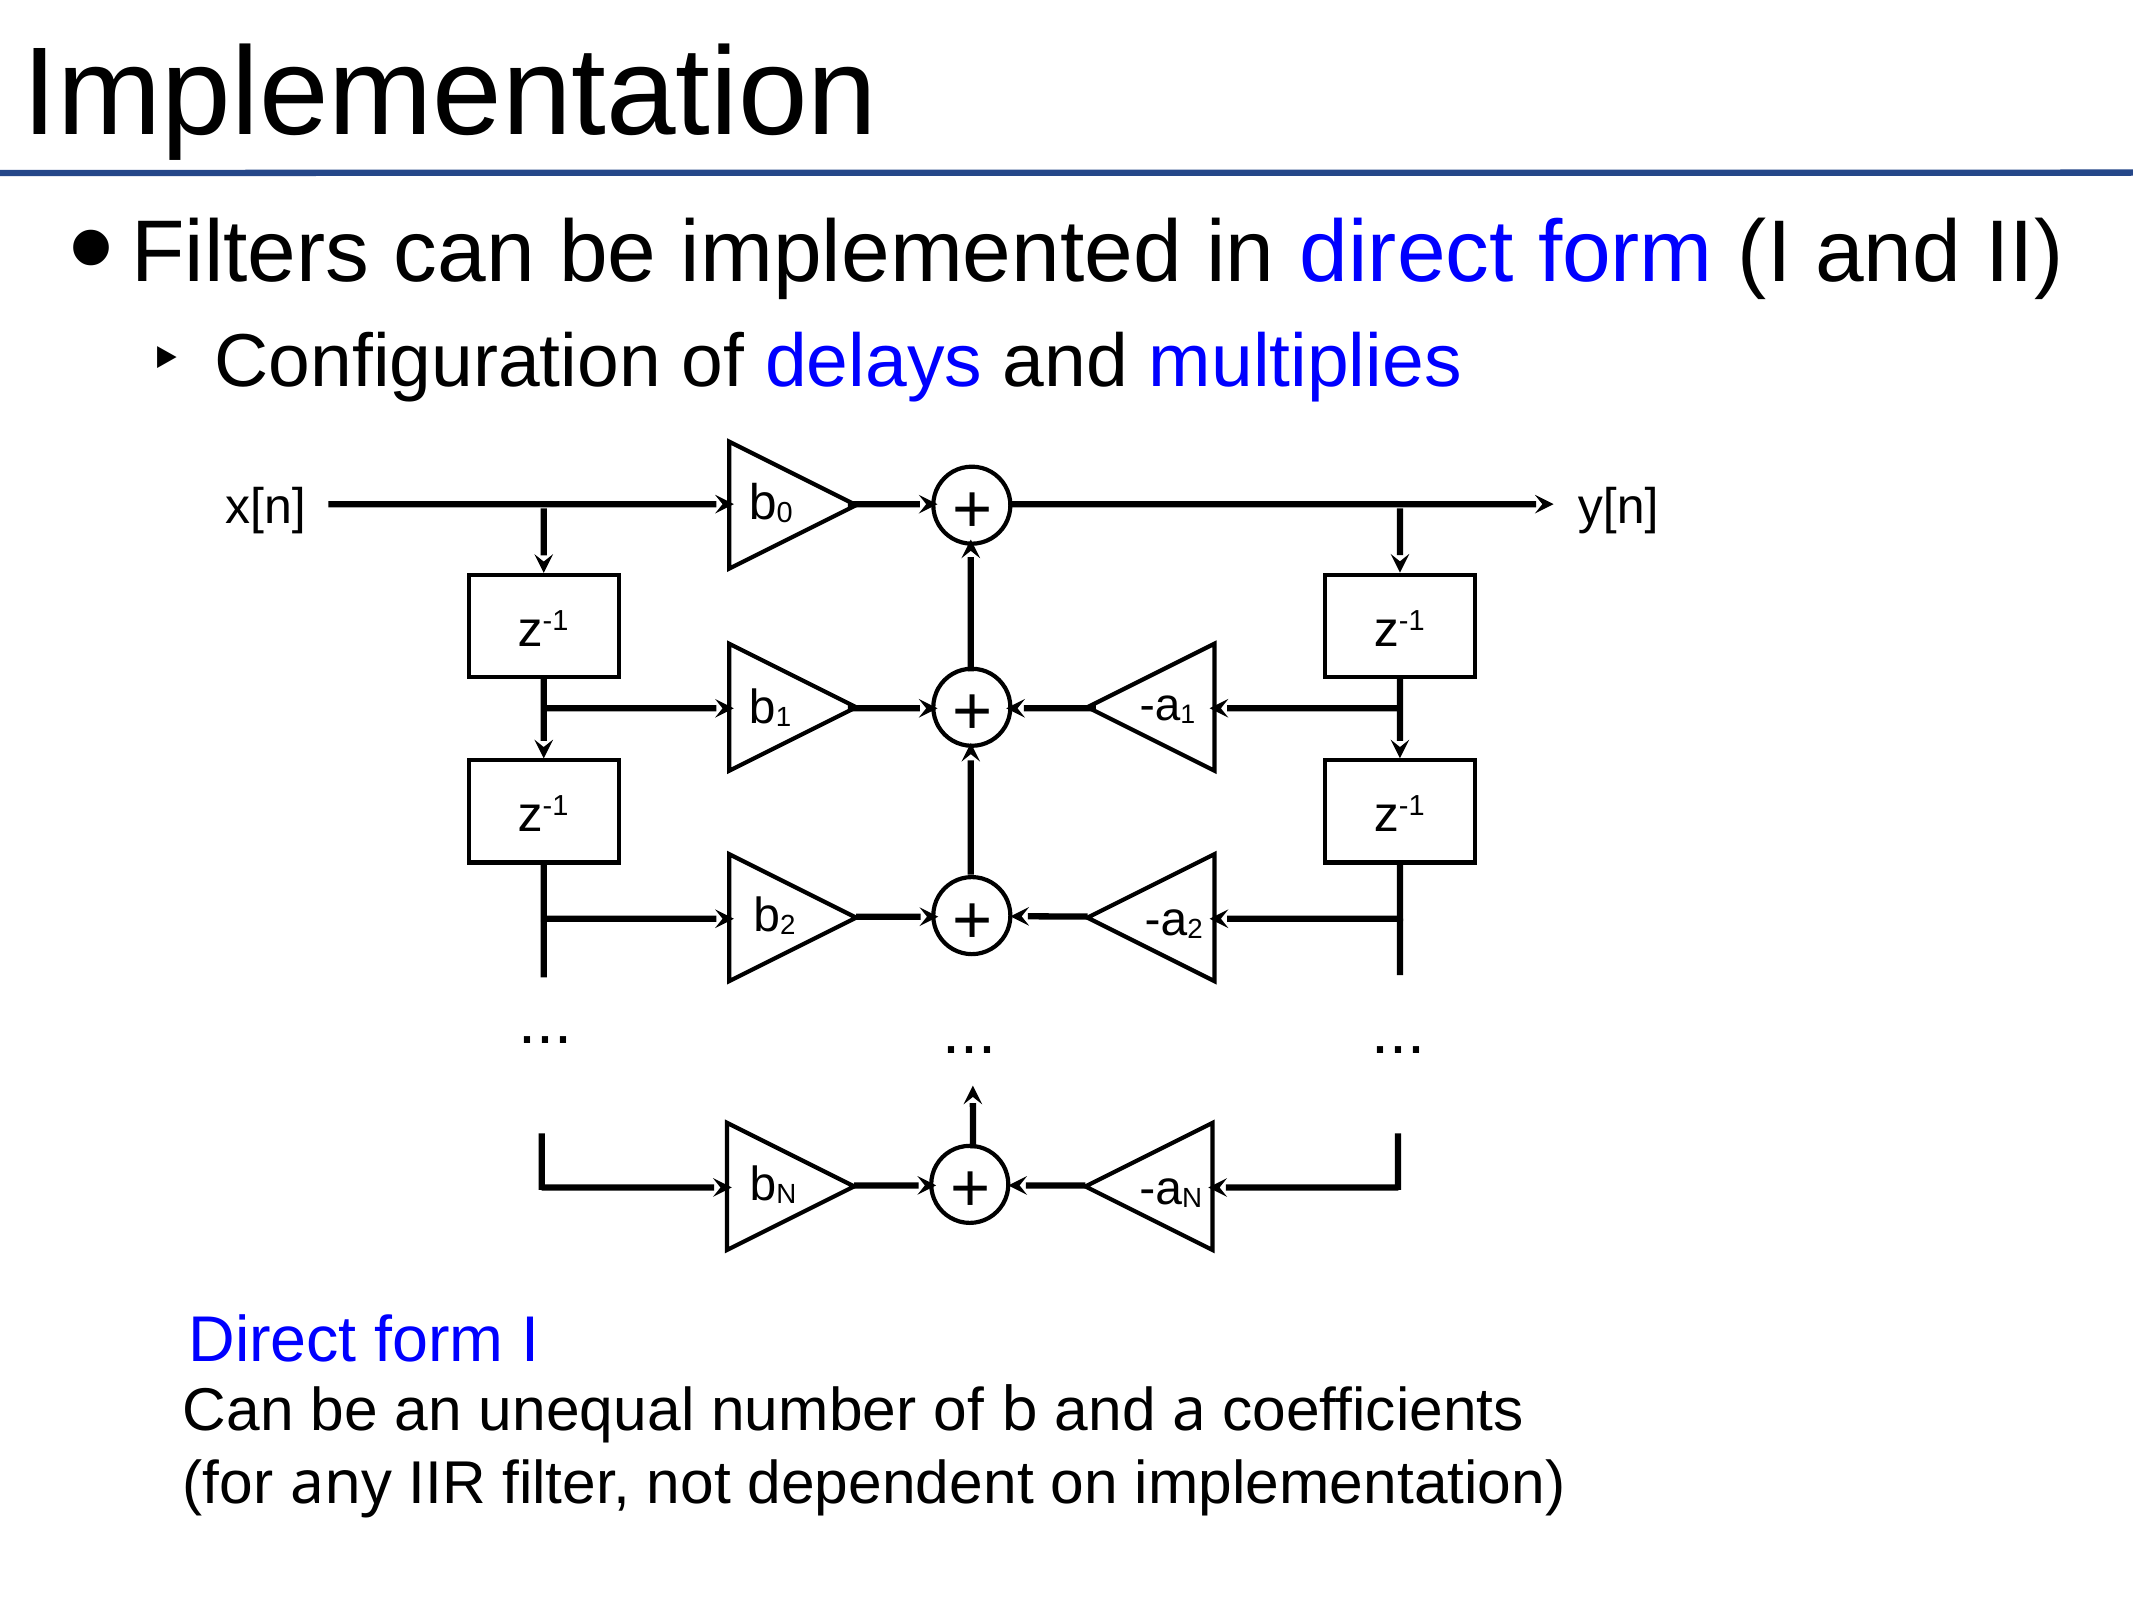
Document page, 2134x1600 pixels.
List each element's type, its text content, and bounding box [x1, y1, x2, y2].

text_box -a2 [1144, 887, 1203, 946]
text_box [537, 745, 550, 758]
text_box -a1 [1139, 674, 1196, 730]
text_box [1013, 1179, 1021, 1192]
text_box [721, 497, 729, 511]
text_box y[n] [1577, 473, 1659, 534]
text_box -aN [1139, 1156, 1203, 1215]
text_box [468, 574, 619, 678]
text_box [1393, 560, 1407, 573]
text_box [1541, 497, 1554, 511]
text_box [1087, 854, 1215, 982]
text_box Direct form I [188, 1296, 540, 1370]
text_box [719, 1181, 732, 1194]
text_box [1087, 643, 1215, 771]
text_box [933, 868, 1011, 963]
text_box ... [1371, 989, 1426, 1067]
text_box [729, 643, 857, 771]
text_box [721, 702, 729, 715]
text_box b2 [753, 883, 796, 942]
title Implementation [14, 7, 2118, 161]
text_box ... [518, 978, 573, 1057]
text_box [727, 1122, 855, 1250]
text_box [1142, 1122, 1213, 1250]
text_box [1324, 760, 1476, 863]
text_box Can be an unequal number of b and a coefficients (for any IIR filter, not dependent on implementation) [182, 1370, 1568, 1516]
text_box [729, 854, 857, 982]
text_box x[n] [225, 473, 306, 534]
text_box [1324, 574, 1476, 678]
text_box [1085, 1159, 1139, 1214]
text_box [1209, 912, 1223, 925]
text_box [721, 912, 734, 925]
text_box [468, 760, 619, 863]
text_box b1 [748, 675, 792, 733]
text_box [930, 1137, 1009, 1232]
list Filters can be implemented in direct form (I and II) Configuration of delays and multiplies [18, 184, 2122, 1588]
text_box [537, 560, 550, 573]
text_box [966, 1085, 980, 1099]
text_box b0 [748, 469, 793, 531]
text_box bN [749, 1152, 797, 1210]
text_box [1208, 1181, 1221, 1194]
text_box [729, 441, 857, 569]
text_box [1016, 910, 1023, 923]
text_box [933, 660, 1011, 755]
text_box ... [942, 989, 997, 1067]
text_box [1393, 745, 1407, 758]
text_box [1215, 702, 1223, 715]
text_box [933, 458, 1011, 553]
